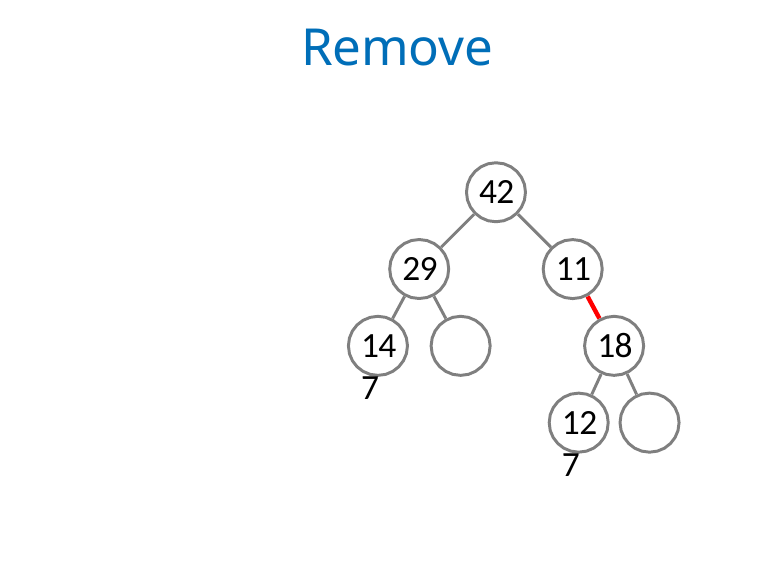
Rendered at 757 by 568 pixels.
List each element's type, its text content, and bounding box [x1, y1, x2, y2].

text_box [547, 294, 681, 454]
text_box 29 [400, 242, 439, 288]
text_box 12 7 [559, 463, 661, 484]
text_box 14 7 [358, 319, 472, 408]
text_box [543, 246, 603, 292]
text_box [466, 169, 526, 222]
text_box 11 [553, 242, 592, 288]
text_box [482, 162, 510, 166]
title Remove [36, 11, 720, 110]
text_box [348, 324, 358, 368]
text_box 42 [477, 166, 515, 211]
text_box [389, 246, 449, 299]
text_box [448, 316, 491, 373]
